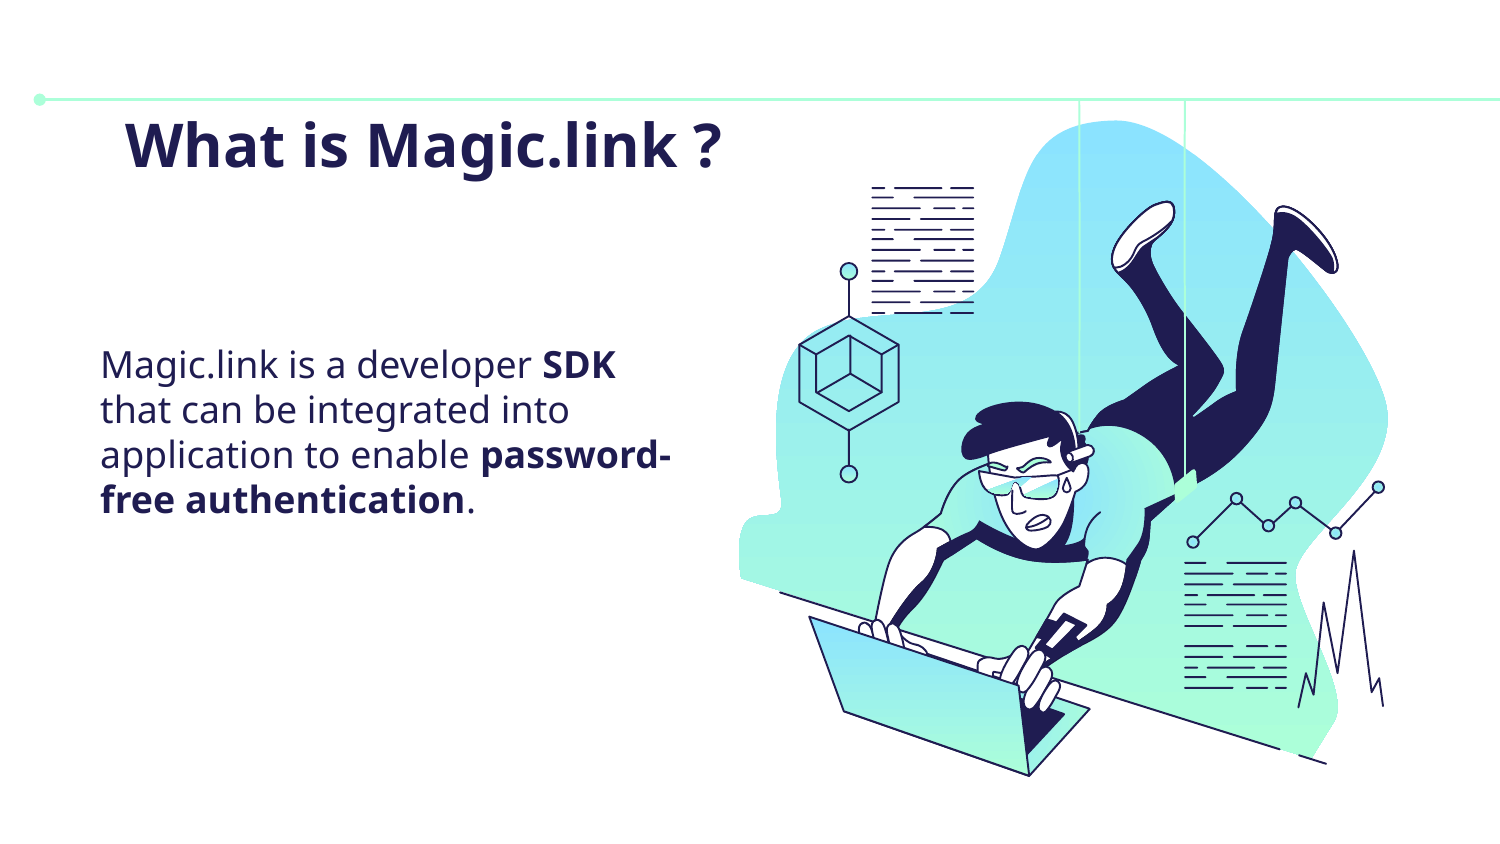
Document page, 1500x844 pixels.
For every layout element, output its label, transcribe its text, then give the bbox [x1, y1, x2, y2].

text_box [738, 514, 773, 589]
list Magic.link is a developer SDK that can be integrated into application to enable password-free authentication. [85, 326, 710, 690]
title What is Magic.link ? [110, 91, 1109, 166]
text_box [778, 99, 1386, 778]
